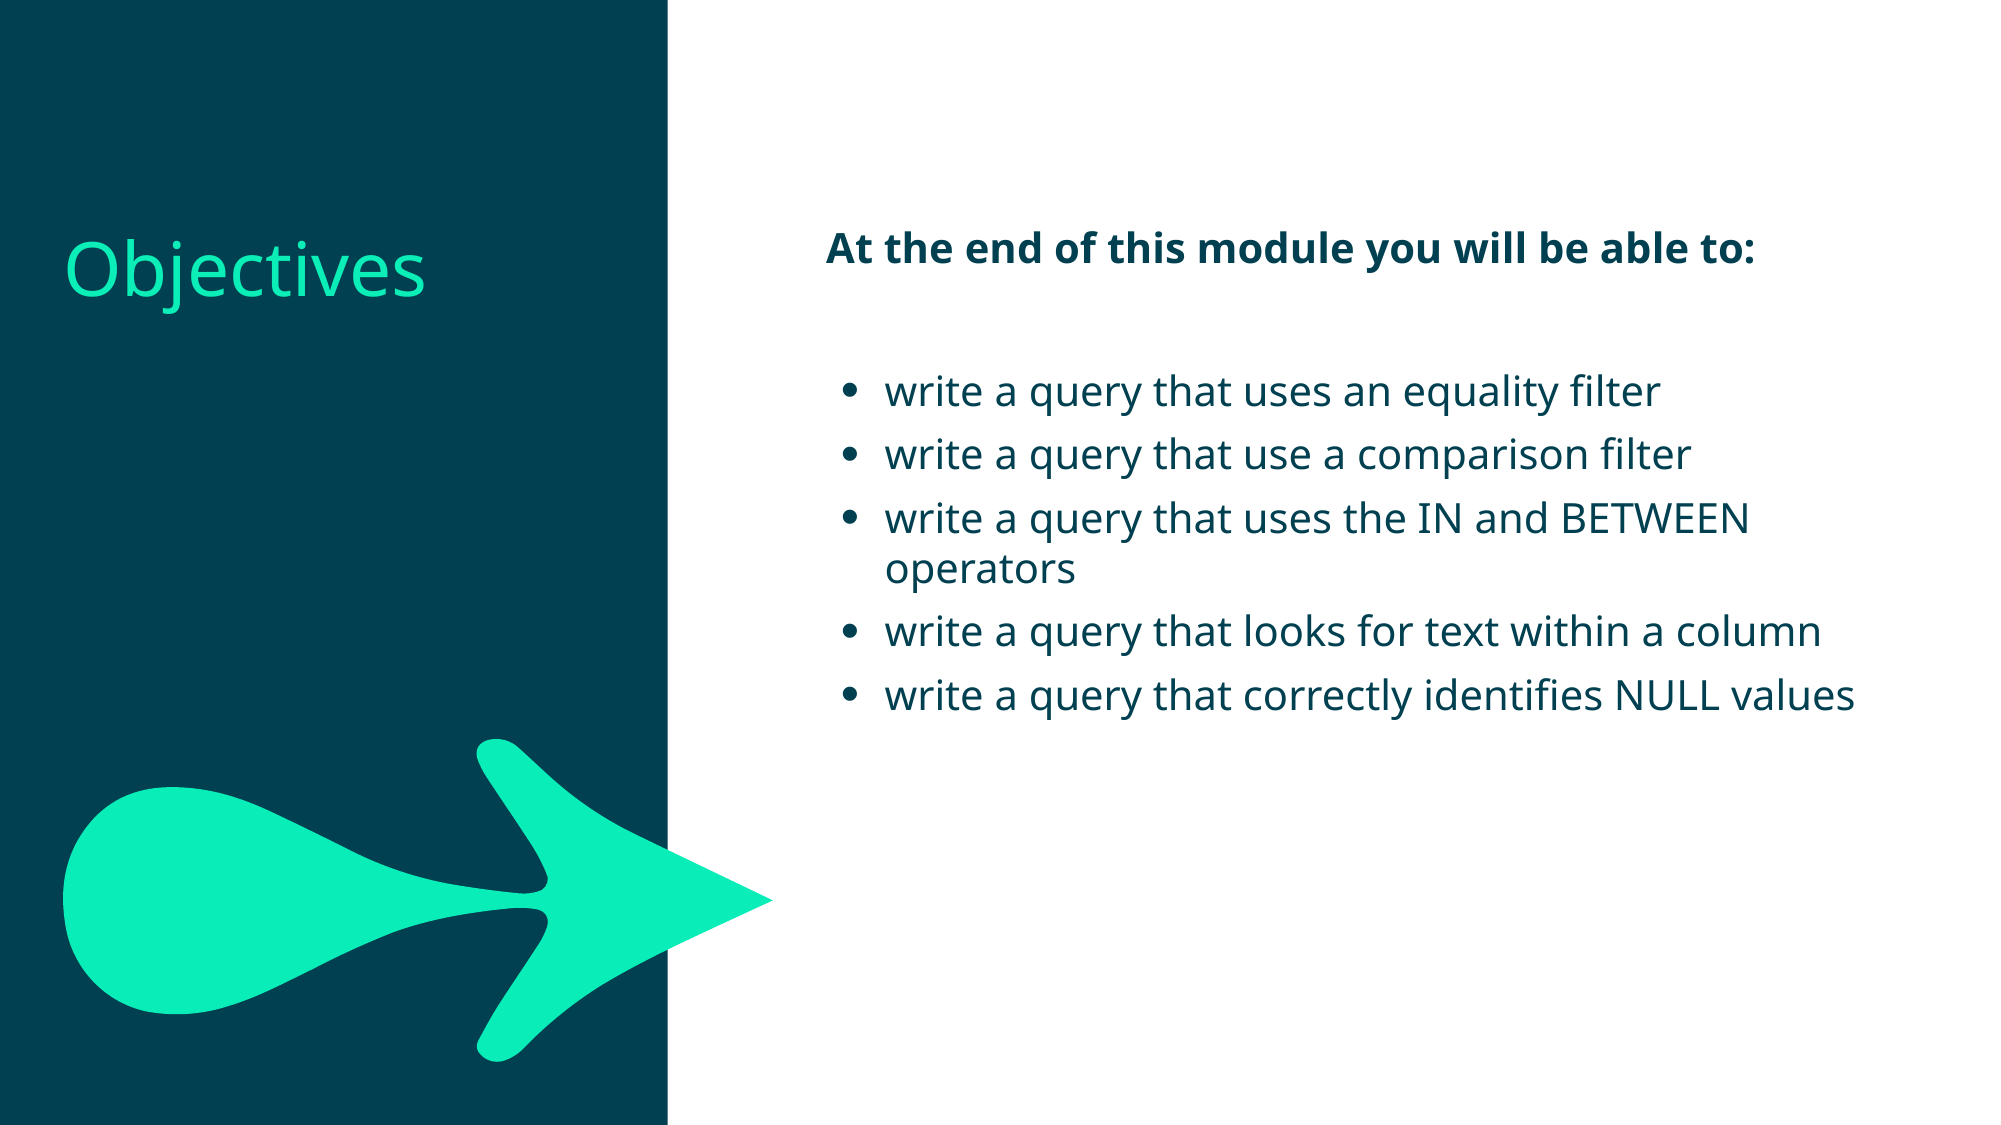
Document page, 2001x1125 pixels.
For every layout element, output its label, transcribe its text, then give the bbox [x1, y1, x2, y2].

list At the end of this module you will be able to: write a query that uses an equality filter write a query that use a comparison filter write a query that uses the IN and BETWEEN operators write a query that looks for text within a column write a query that correctly identifies NULL values [826, 221, 1937, 1062]
list Objectives [63, 221, 628, 673]
